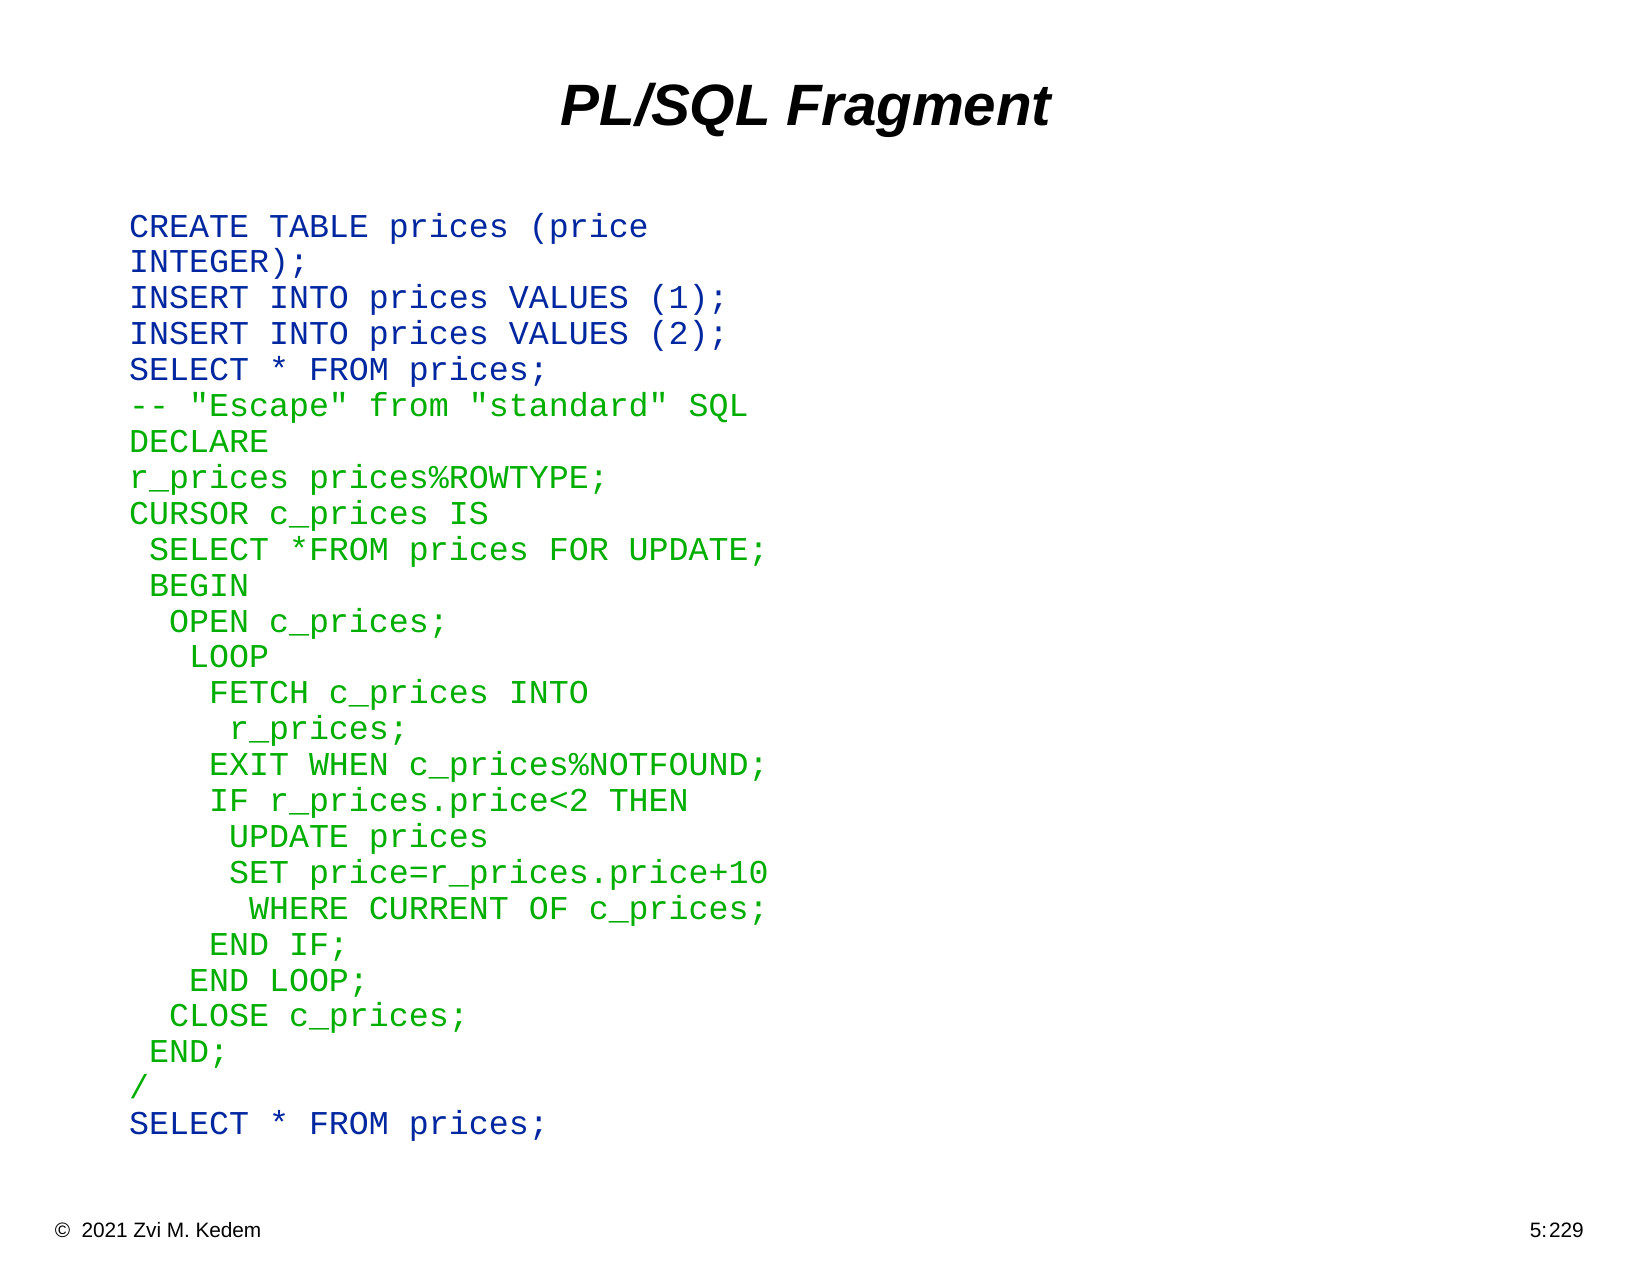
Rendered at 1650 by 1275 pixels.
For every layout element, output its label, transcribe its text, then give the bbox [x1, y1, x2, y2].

title PL/SQL Fragment [111, 36, 1501, 176]
list CREATE TABLE prices (price INTEGER); INSERT INTO prices VALUES (1); INSERT INTO prices VALUES (2); SELECT * FROM prices; -- "Escape" from "standard" SQL DECLARE r_prices prices%ROWTYPE; CURSOR c_prices IS SELECT *FROM prices FOR UPDATE; BEGIN OPEN c_prices; LOOP FETCH c_prices INTO r_prices; EXIT WHEN c_prices%NOTFOUND; IF r_prices.price<2 THEN UPDATE prices SET price=r_prices.price+10 WHERE CURRENT OF c_prices; END IF; END LOOP; CLOSE c_prices; END; / SELECT * FROM prices; [111, 199, 801, 1201]
